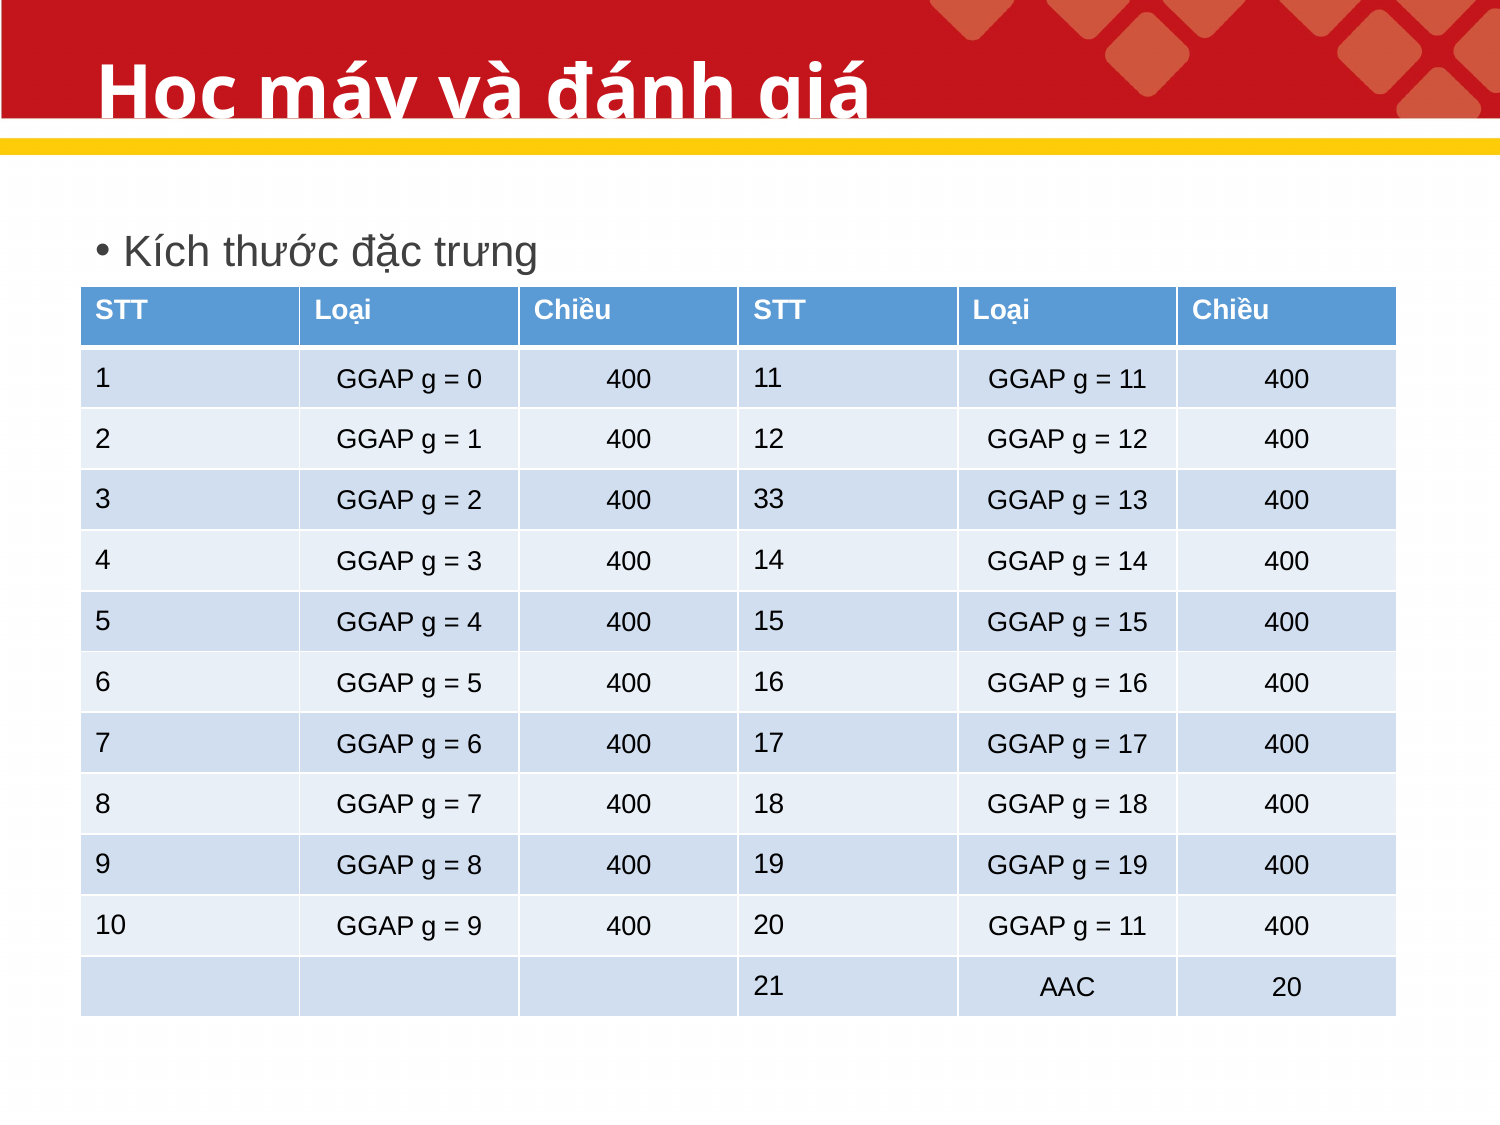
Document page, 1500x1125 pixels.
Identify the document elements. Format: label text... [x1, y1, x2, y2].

table_cell GGAP g = 11 [959, 350, 1176, 407]
table_cell GGAP g = 5 [300, 652, 518, 711]
table_cell 400 [1178, 531, 1396, 590]
table_cell 400 [520, 409, 737, 468]
table_cell GGAP g = 9 [300, 896, 518, 955]
title Học máy và đánh giá [80, 0, 1397, 204]
table_cell GGAP g = 6 [300, 713, 518, 772]
table_cell GGAP g = 12 [959, 409, 1176, 468]
table_cell 400 [520, 652, 737, 711]
picture [0, 0, 1500, 1125]
table_cell 400 [1178, 896, 1396, 955]
table_cell 20 [1178, 957, 1396, 1016]
table_cell 2 [81, 409, 299, 468]
table_cell GGAP g = 1 [300, 409, 518, 468]
table_cell GGAP g = 7 [300, 774, 518, 833]
table_cell 1 [81, 350, 299, 407]
table_cell 400 [1178, 652, 1396, 711]
table_cell 4 [81, 531, 299, 590]
table_cell 17 [739, 713, 957, 772]
table_cell GGAP g = 16 [959, 652, 1176, 711]
table_cell 3 [81, 470, 299, 529]
table_cell 400 [1178, 350, 1396, 407]
table_cell 7 [81, 713, 299, 772]
text_box Kích thước đặc trưng [80, 220, 1448, 1100]
table_cell GGAP g = 3 [300, 531, 518, 590]
table_cell 8 [81, 774, 299, 833]
table_cell 400 [520, 350, 737, 407]
table_cell [520, 957, 737, 1016]
table_cell GGAP g = 15 [959, 592, 1176, 651]
table_cell GGAP g = 17 [959, 713, 1176, 772]
table_cell 400 [520, 531, 737, 590]
table_cell GGAP g = 19 [959, 835, 1176, 894]
table_cell 400 [520, 592, 737, 651]
table_cell GGAP g = 4 [300, 592, 518, 651]
table_cell GGAP g = 8 [300, 835, 518, 894]
table_cell 400 [520, 896, 737, 955]
table_header Loại [300, 287, 518, 345]
table_cell 9 [81, 835, 299, 894]
table_cell 400 [520, 713, 737, 772]
table_header Loại [959, 287, 1176, 345]
table_cell GGAP g = 2 [300, 470, 518, 529]
table_cell [81, 957, 299, 1016]
table_cell 19 [739, 835, 957, 894]
table_cell 11 [739, 350, 957, 407]
table_cell 400 [1178, 713, 1396, 772]
table_cell 6 [81, 652, 299, 711]
table_cell GGAP g = 14 [959, 531, 1176, 590]
table_cell 400 [1178, 592, 1396, 651]
table_cell AAC [959, 957, 1176, 1016]
table_cell GGAP g = 13 [959, 470, 1176, 529]
table_cell 400 [1178, 835, 1396, 894]
table_cell 33 [739, 470, 957, 529]
table_header STT [81, 287, 299, 345]
table_cell 12 [739, 409, 957, 468]
table_cell 400 [1178, 409, 1396, 468]
table_cell 18 [739, 774, 957, 833]
table_cell 16 [739, 652, 957, 711]
table_cell 20 [739, 896, 957, 955]
table_cell 15 [739, 592, 957, 651]
table_header STT [739, 287, 957, 345]
table_cell 10 [81, 896, 299, 955]
table_cell 5 [81, 592, 299, 651]
table_cell 21 [739, 957, 957, 1016]
table_cell GGAP g = 11 [959, 896, 1176, 955]
table_cell [300, 957, 518, 1016]
table_cell GGAP g = 0 [300, 350, 518, 407]
table_cell 400 [520, 774, 737, 833]
table_cell 400 [1178, 774, 1396, 833]
table_cell 400 [520, 470, 737, 529]
table_header Chiều [520, 287, 737, 345]
table_cell 400 [1178, 470, 1396, 529]
table_cell 400 [520, 835, 737, 894]
table_cell 14 [739, 531, 957, 590]
table_cell GGAP g = 18 [959, 774, 1176, 833]
table_header Chiều [1178, 287, 1396, 345]
